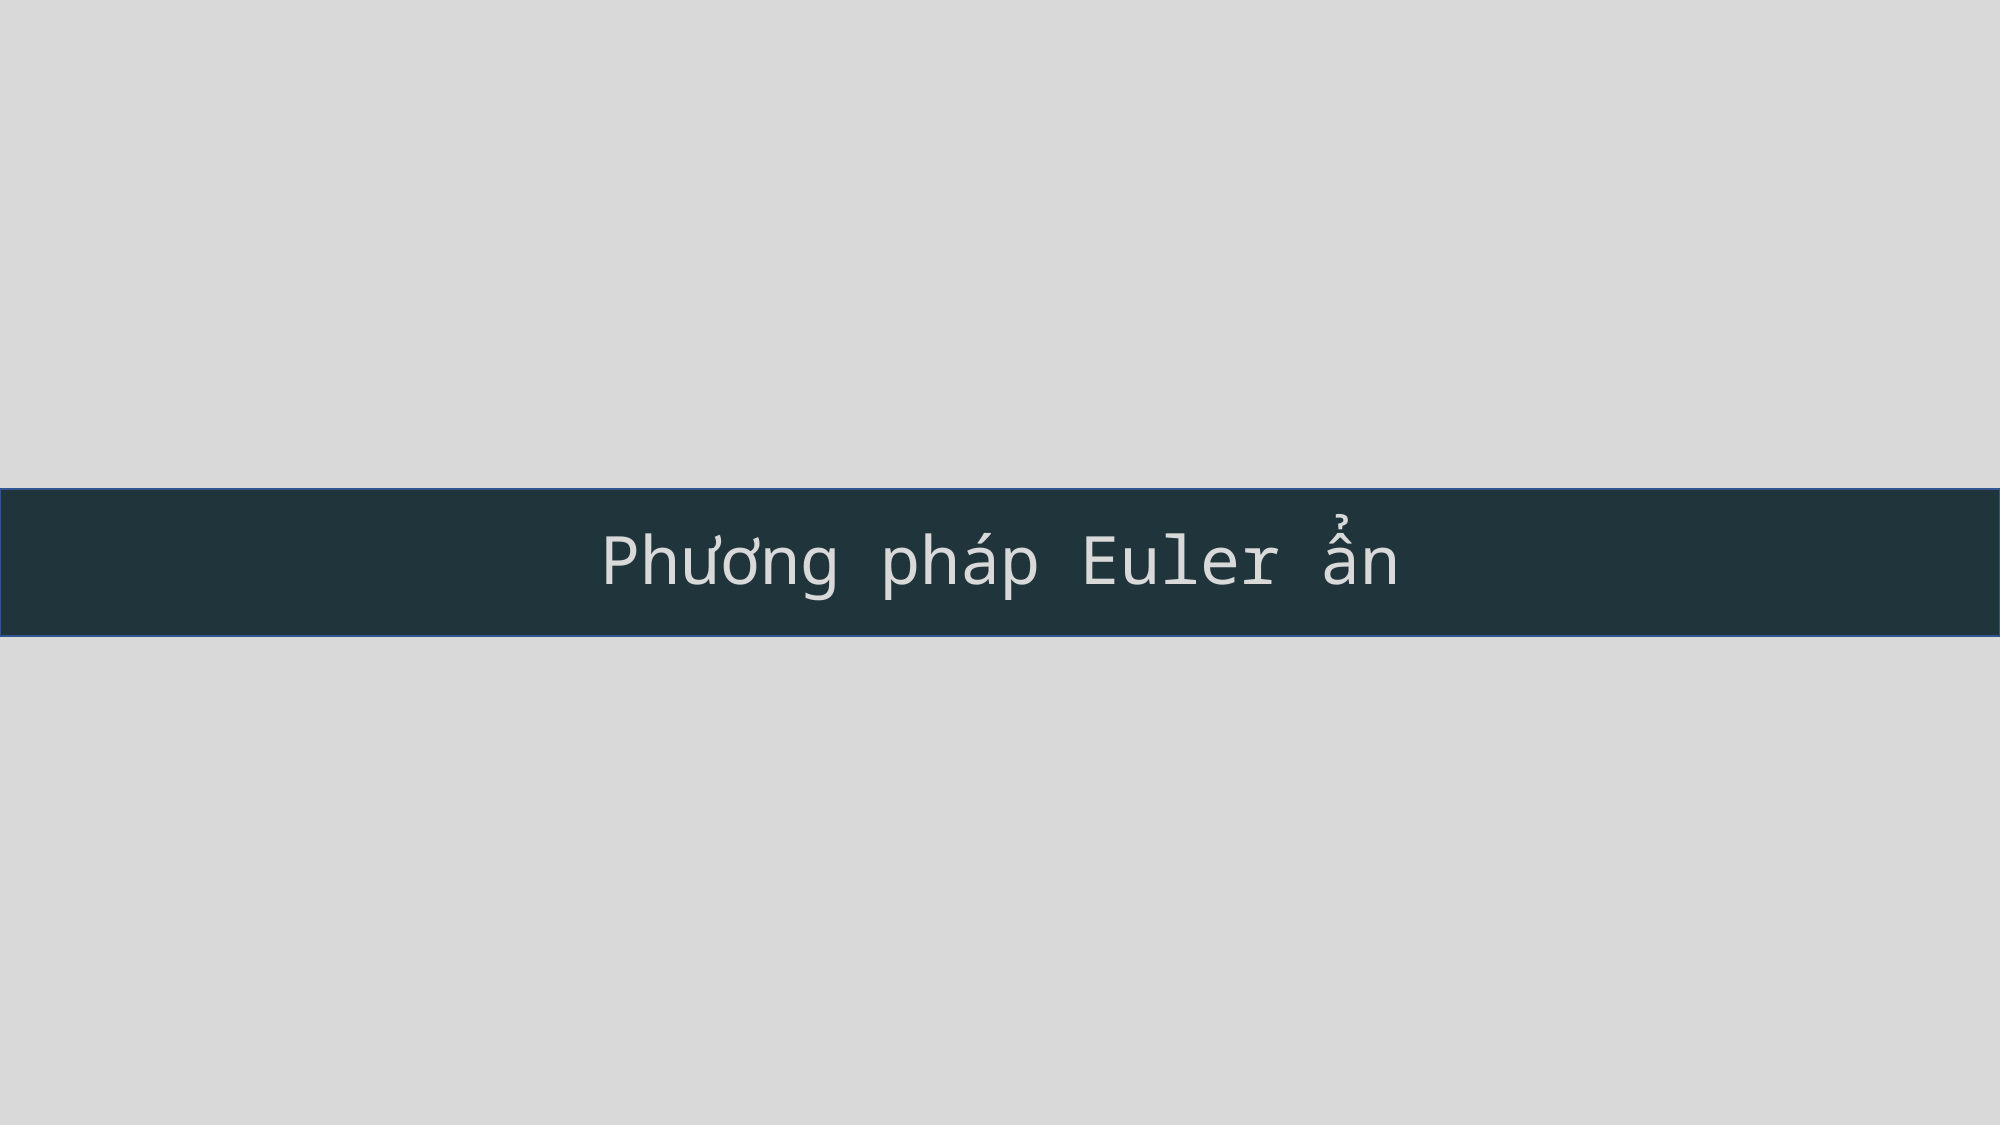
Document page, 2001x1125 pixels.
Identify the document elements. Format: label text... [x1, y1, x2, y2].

text_box Phương pháp Euler ẩn [249, 505, 1750, 620]
text_box [0, 488, 2000, 637]
